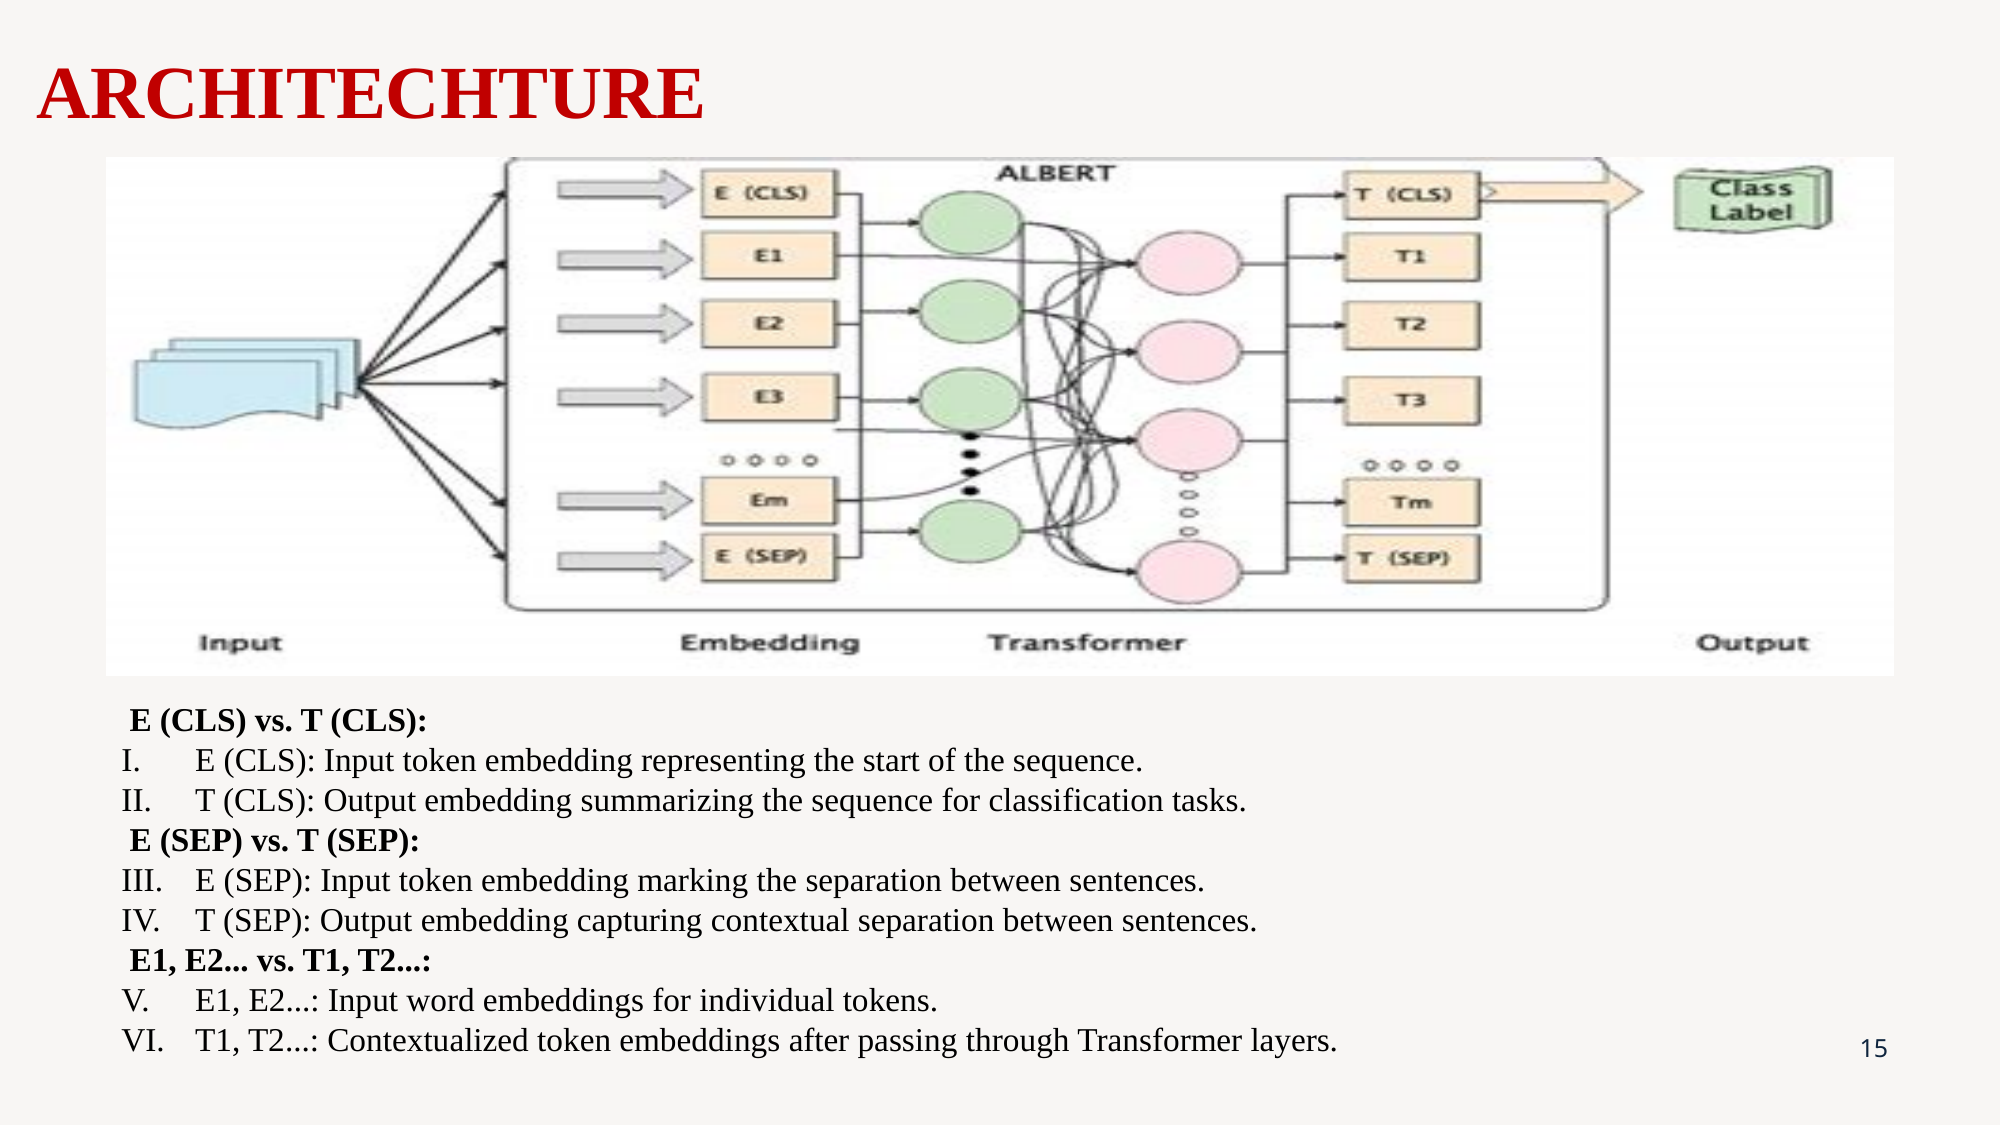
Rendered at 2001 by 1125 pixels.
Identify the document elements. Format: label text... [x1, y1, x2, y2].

text_box ARCHITECHTURE [21, 36, 1215, 141]
slide_number 15 [1836, 1020, 1912, 1080]
text_box E (CLS) vs. T (CLS): E (CLS): Input token embedding representing the start of the sequence. T (CLS): Output embedding summarizing the sequence for classification tasks. E (SEP) vs. T (SEP): E (SEP): Input token embedding marking the separation between sentences. T (SEP): Output embedding capturing contextual separation between sentences. E1, E2... vs. T1, T2...: E1, E2...: Input word embeddings for individual tokens. T1, T2...: Contextualized token embeddings after passing through Transformer layers. [106, 691, 1928, 1106]
picture [106, 157, 1894, 676]
